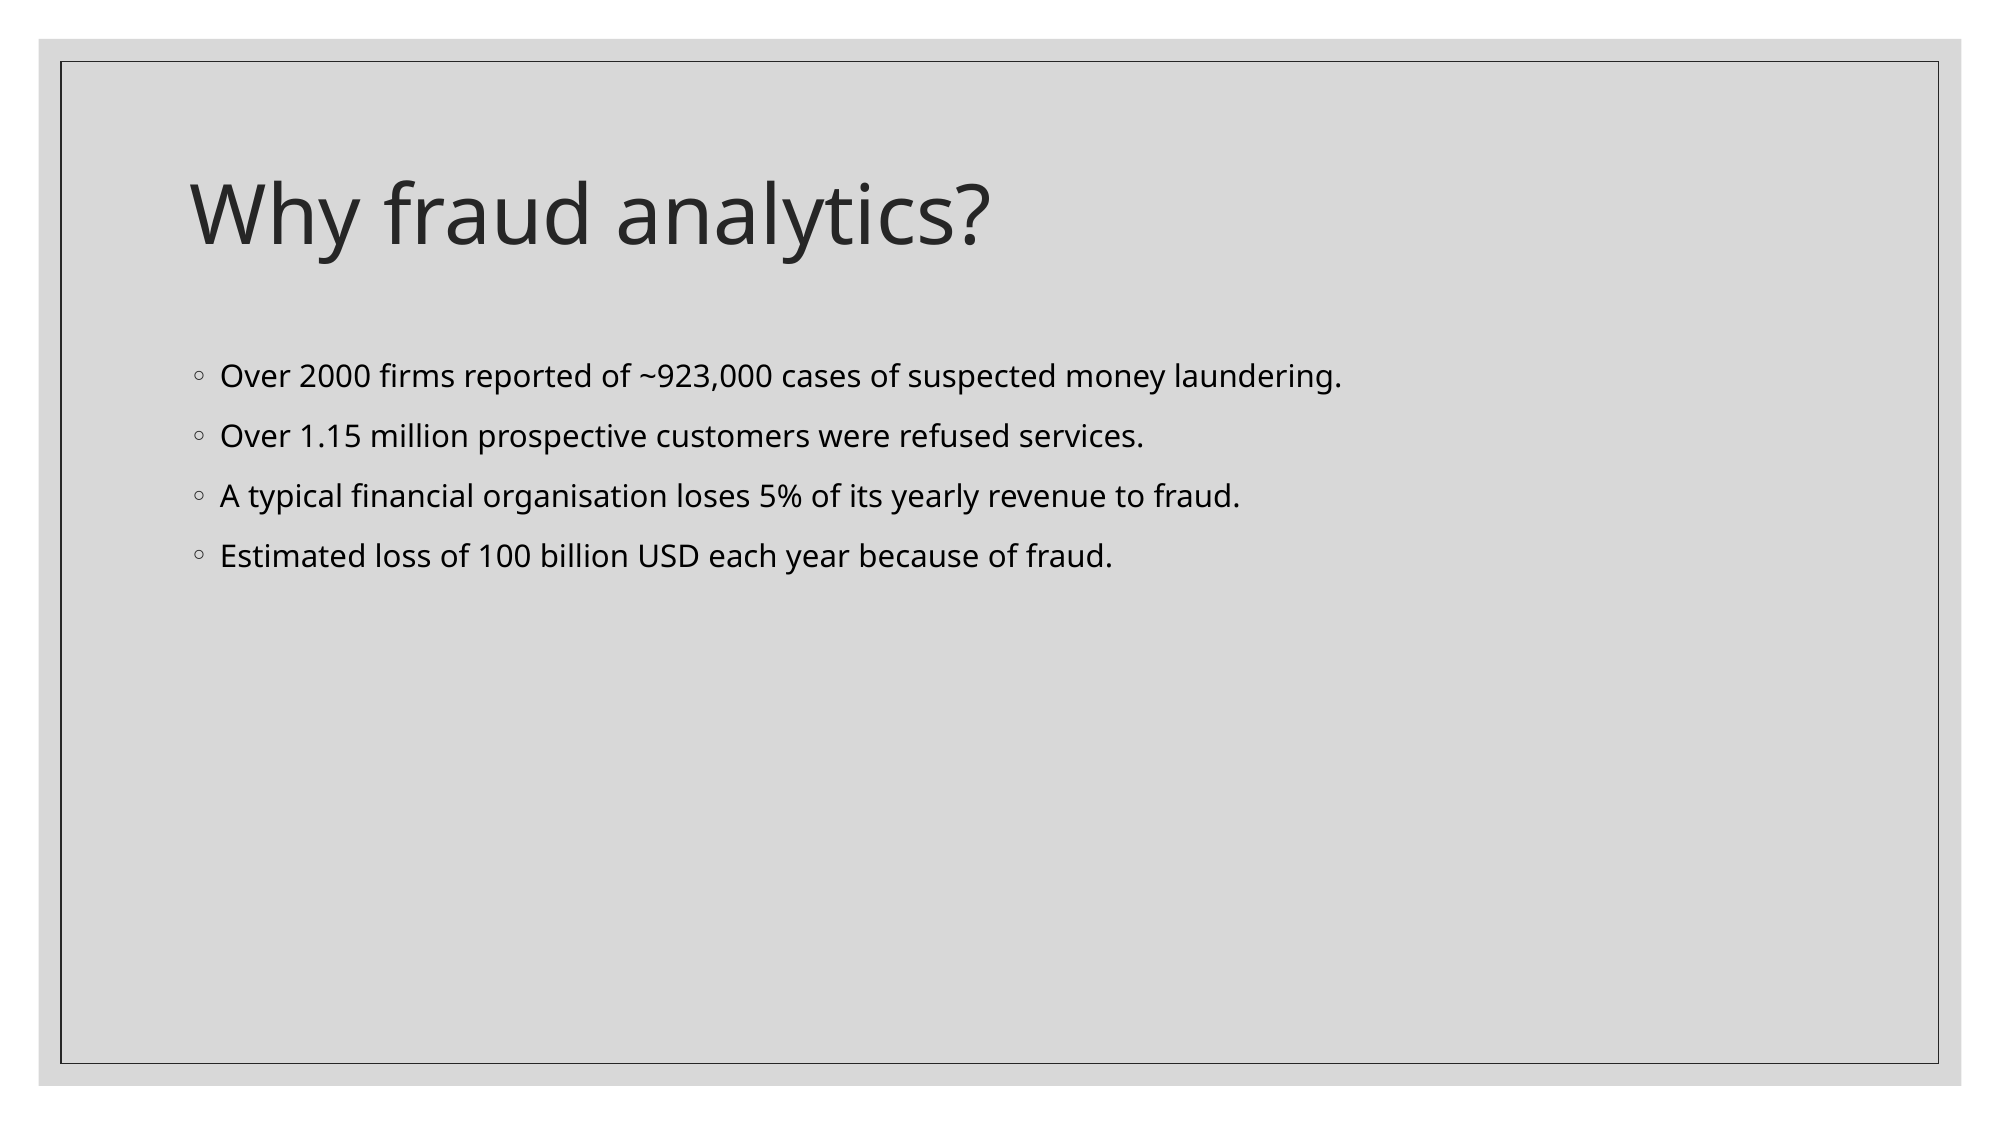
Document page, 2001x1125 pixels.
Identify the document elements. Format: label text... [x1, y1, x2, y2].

list Over 2000 firms reported of ~923,000 cases of suspected money laundering. Over 1.15 million prospective customers were refused services. A typical financial organisation loses 5% of its yearly revenue to fraud. Estimated loss of 100 billion USD each year because of fraud. [174, 345, 1825, 977]
title Why fraud analytics? [174, 105, 1825, 331]
